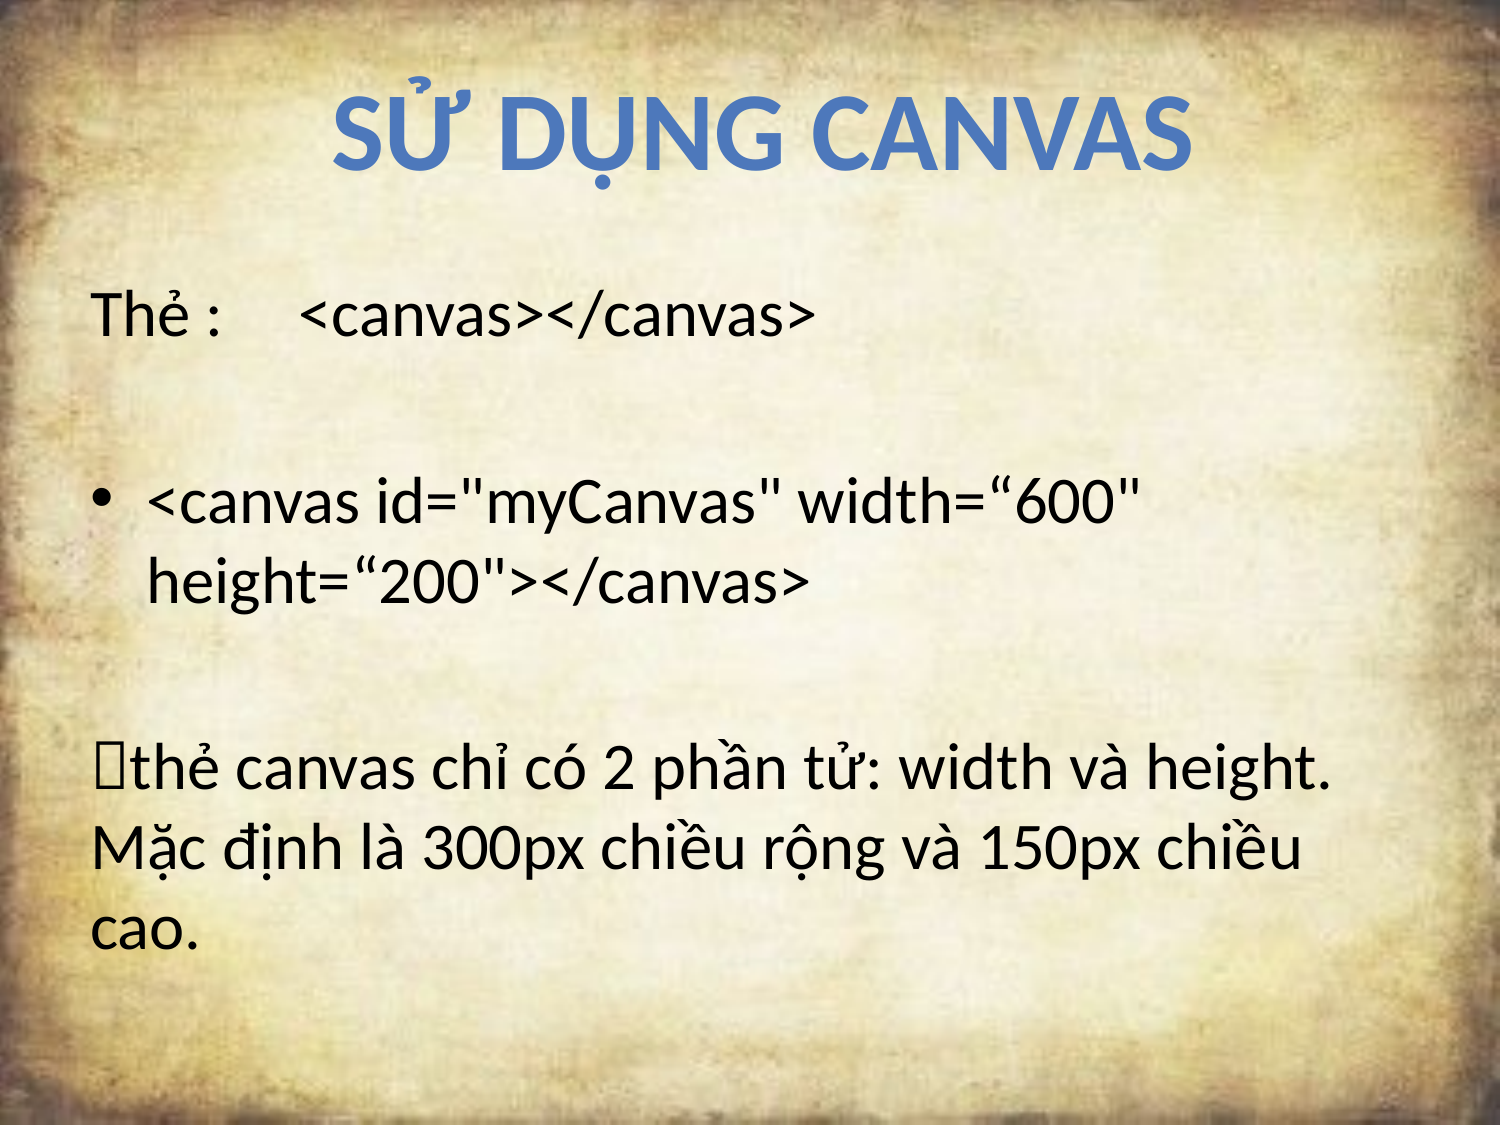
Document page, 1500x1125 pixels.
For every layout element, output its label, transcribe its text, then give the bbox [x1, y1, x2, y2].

picture [0, 0, 1500, 1125]
text_box Sử dụng Canvas [316, 49, 1211, 200]
list Thẻ : <canvas></canvas> <canvas id="myCanvas" width=“600" height=“200"></canvas> thẻ canvas chỉ có 2 phần tử: width và height. Mặc định là 300px chiều rộng và 150px chiều cao. [75, 262, 1425, 1005]
